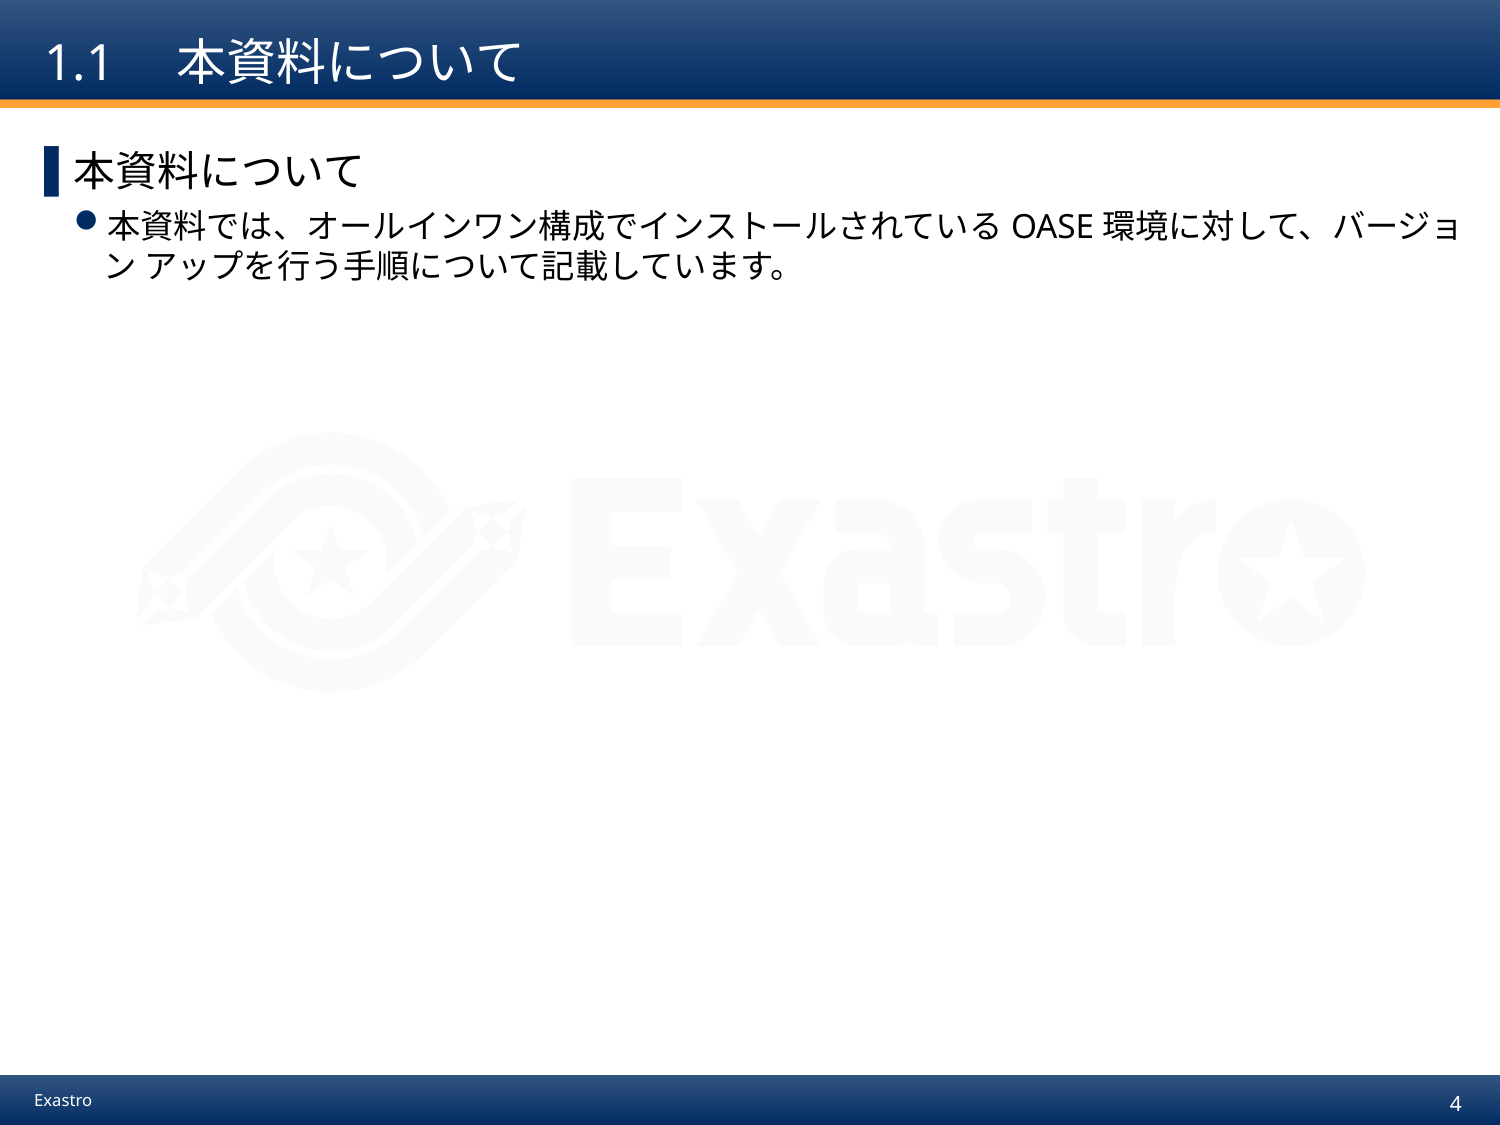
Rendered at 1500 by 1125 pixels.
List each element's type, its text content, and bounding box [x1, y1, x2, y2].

title 1.1 本資料について [29, 18, 1471, 96]
picture [0, 0, 1500, 1125]
list 本資料について 本資料では、オールインワン構成でインストールされているOASE環境に対して、バージョン アップを行う手順について記載しています。 [29, 137, 1500, 1059]
